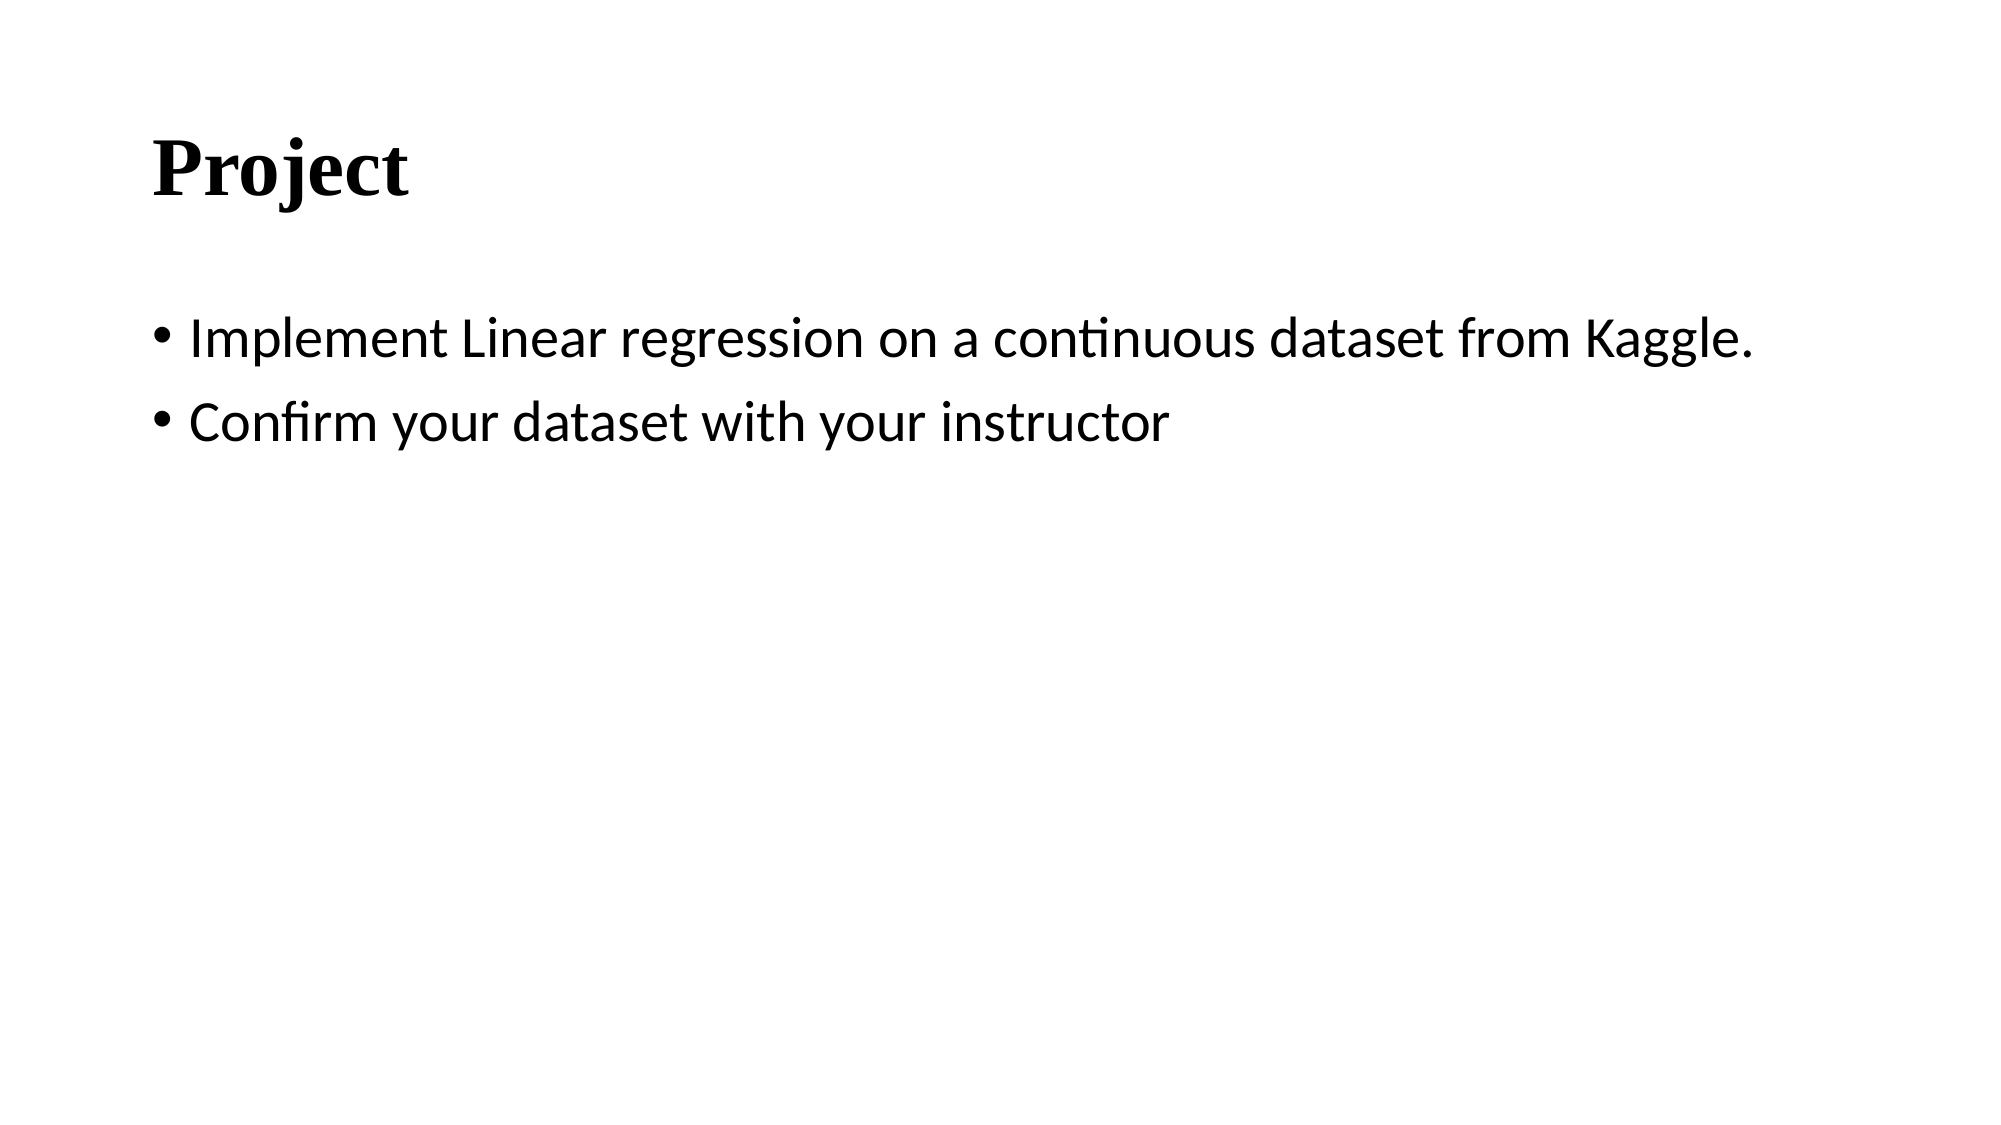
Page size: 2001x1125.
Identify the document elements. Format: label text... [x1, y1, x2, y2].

title Project [137, 59, 1863, 278]
list Implement Linear regression on a continuous dataset from Kaggle. Confirm your dataset with your instructor [137, 299, 1863, 1014]
